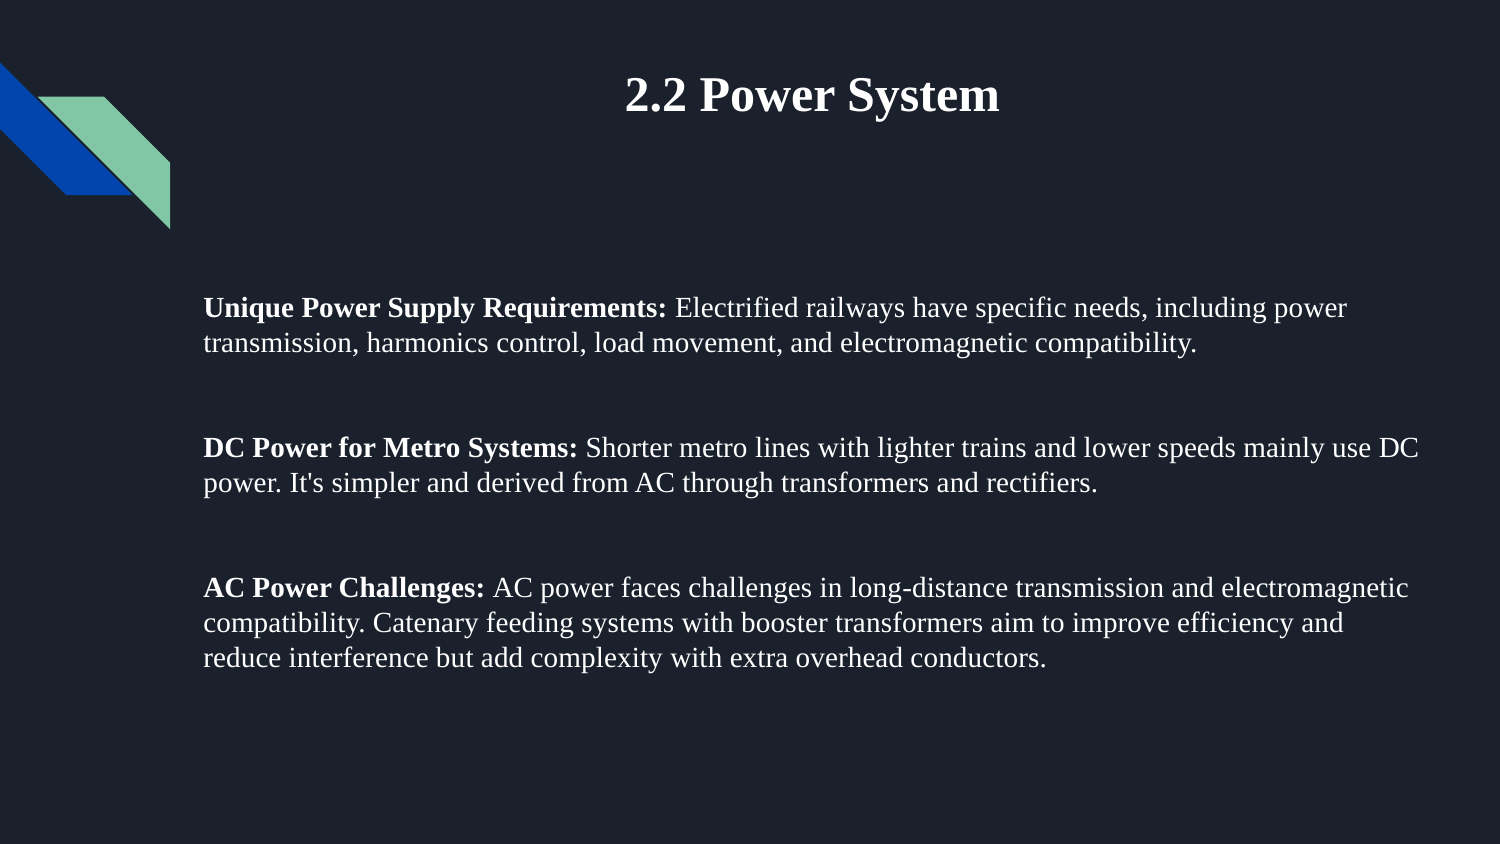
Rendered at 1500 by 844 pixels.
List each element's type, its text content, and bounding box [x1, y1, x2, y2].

text_box Unique Power Supply Requirements: Electrified railways have specific needs, including power transmission, harmonics control, load movement, and electromagnetic compatibility. DC Power for Metro Systems: Shorter metro lines with lighter trains and lower speeds mainly use DC power. It's simpler and derived from AC through transformers and rectifiers. AC Power Challenges: AC power faces challenges in long-distance transmission and electromagnetic compatibility. Catenary feeding systems with booster transformers aim to improve efficiency and reduce interference but add complexity with extra overhead conductors. [188, 203, 1437, 834]
text_box 2.2 Power System [289, 46, 1336, 176]
